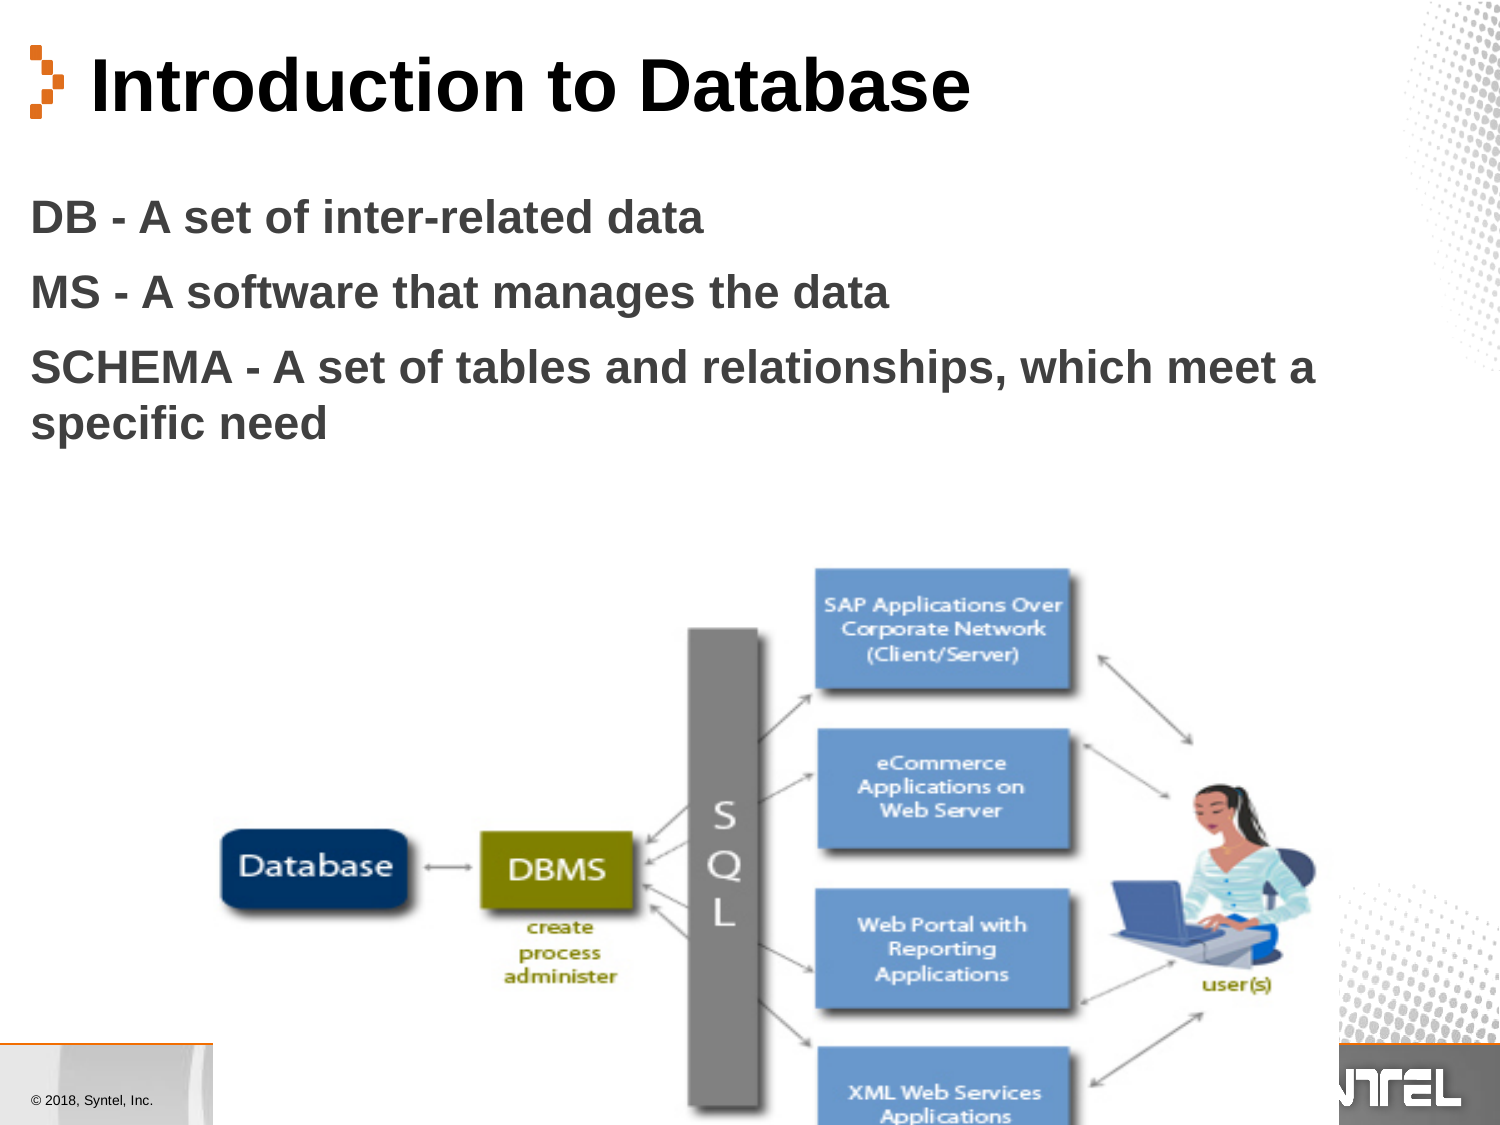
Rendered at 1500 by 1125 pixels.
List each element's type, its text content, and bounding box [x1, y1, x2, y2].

title Introduction to Database [90, 28, 1462, 135]
picture [212, 549, 1462, 1125]
list DB - A set of inter-related data MS - A software that manages the data SCHEMA - A set of tables and relationships, which meet a specific need [30, 186, 1461, 1006]
picture [30, 45, 64, 119]
